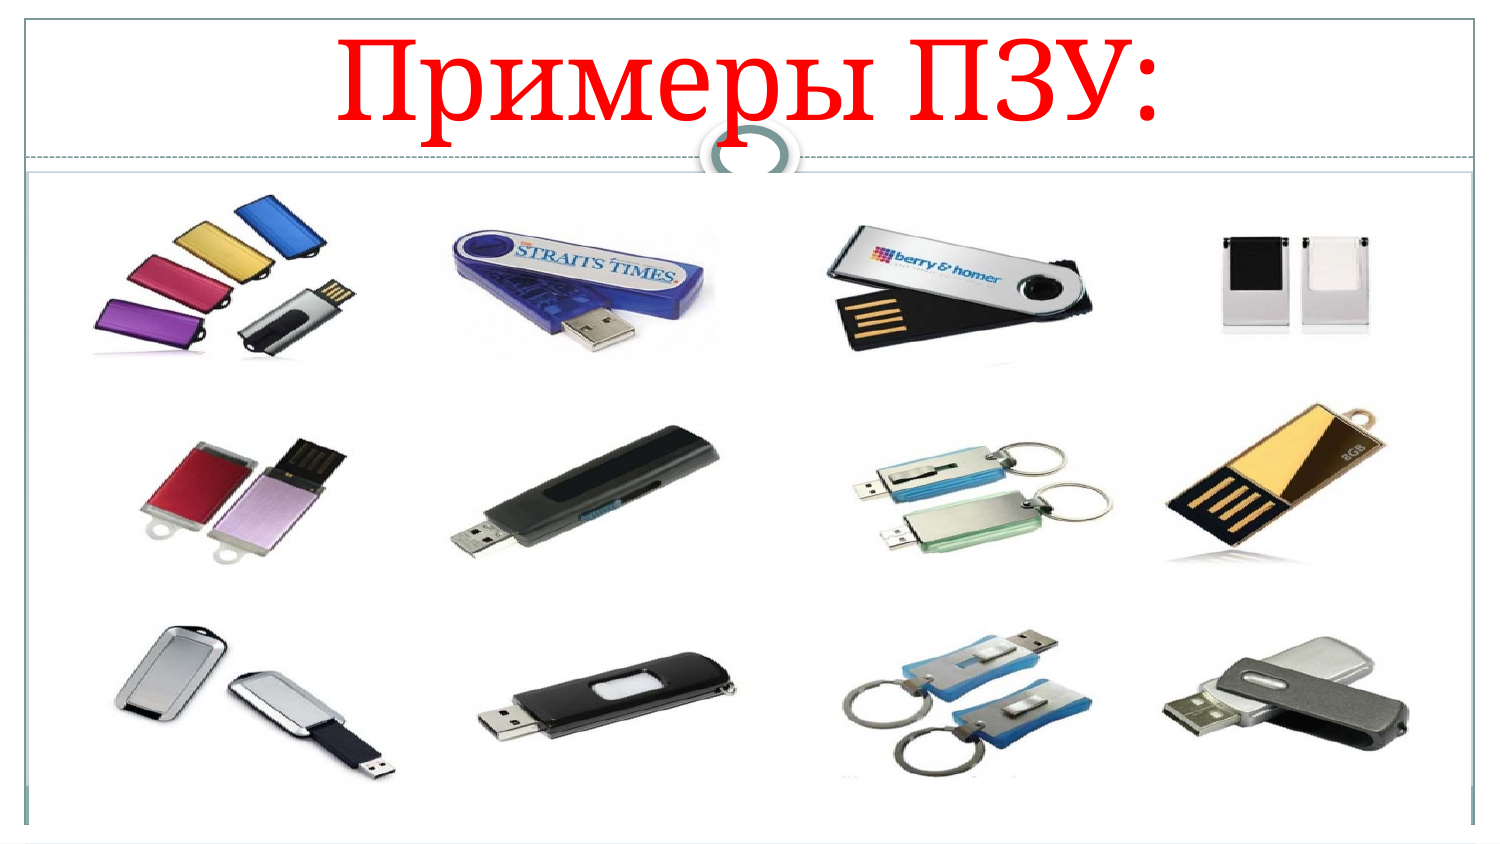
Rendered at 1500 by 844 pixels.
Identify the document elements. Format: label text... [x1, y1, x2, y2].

picture [29, 173, 1471, 827]
title Примеры ПЗУ: [49, 28, 1450, 151]
